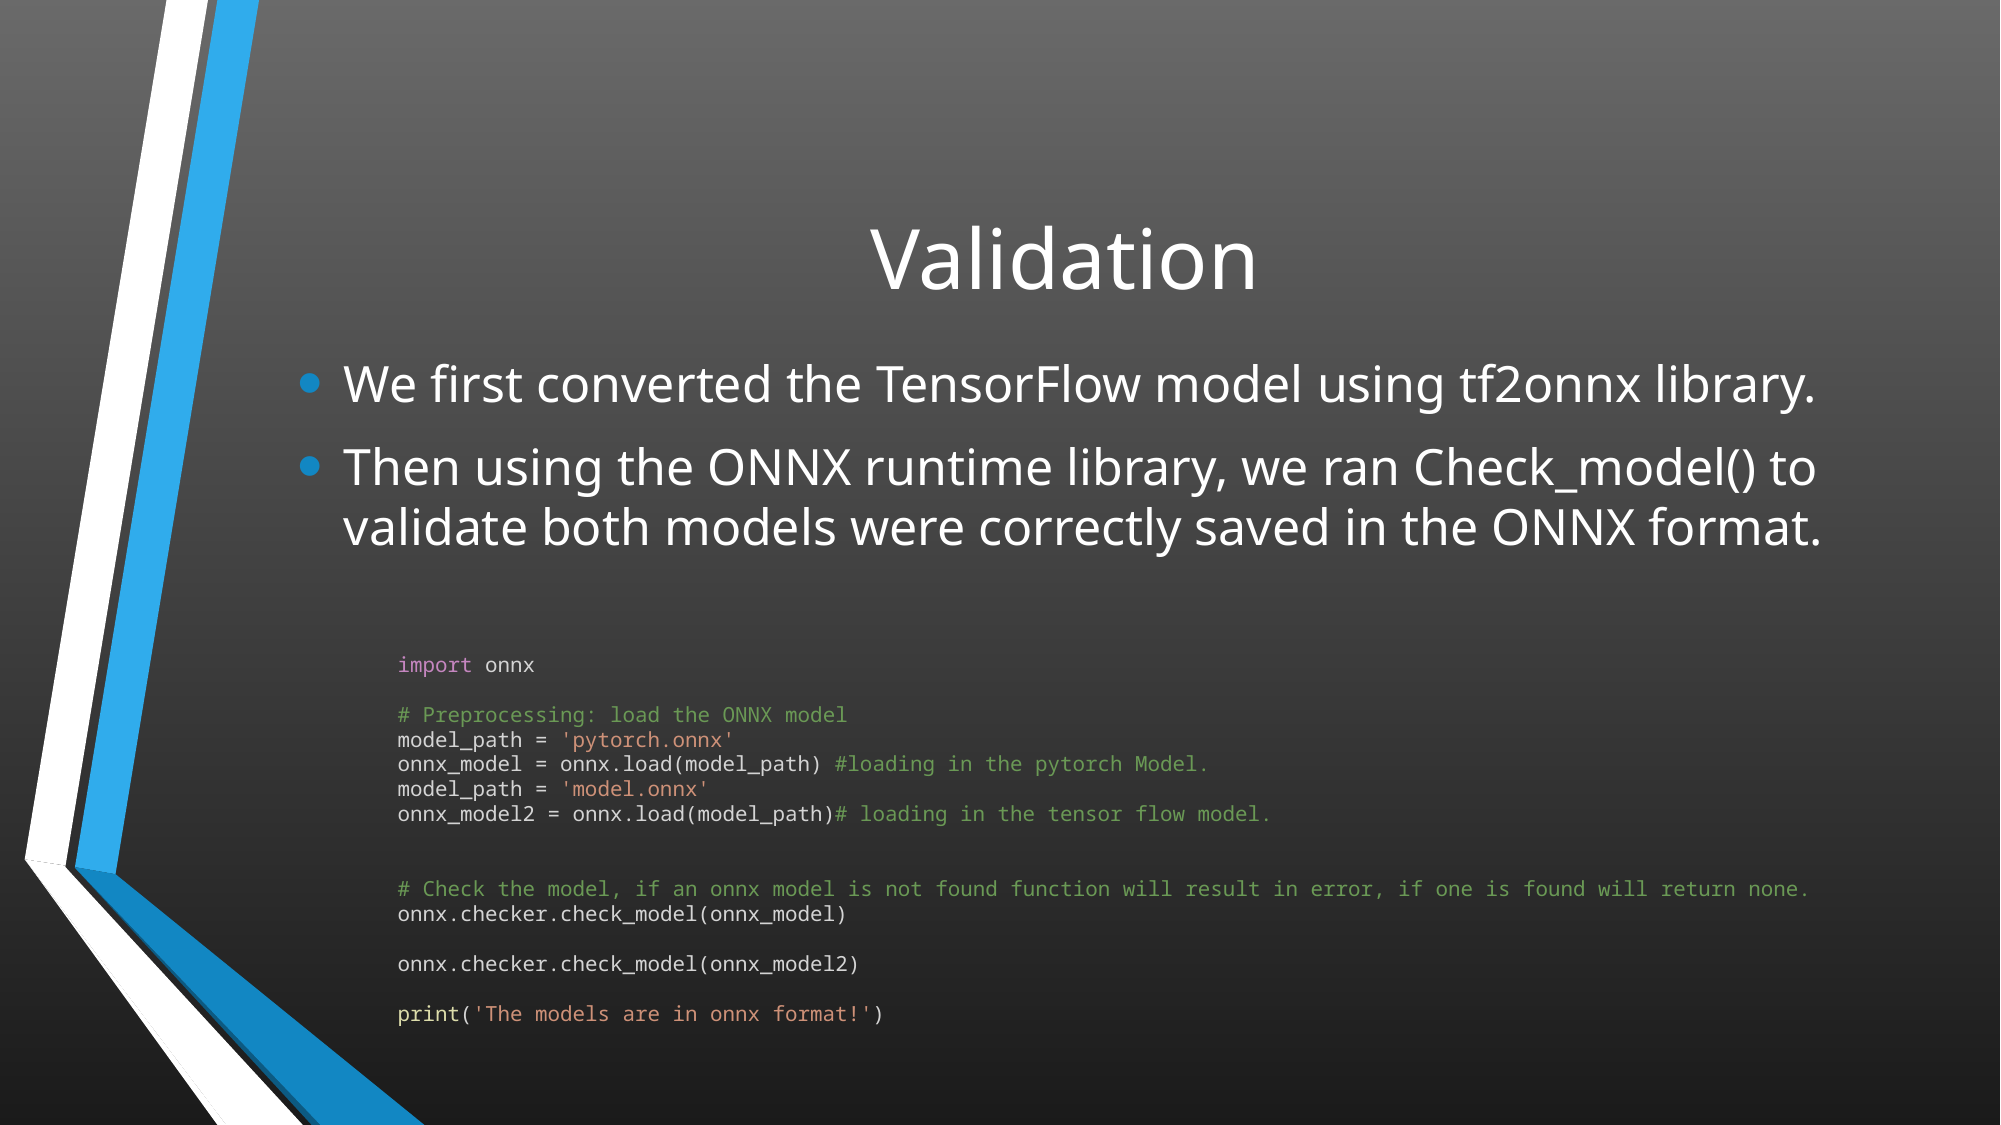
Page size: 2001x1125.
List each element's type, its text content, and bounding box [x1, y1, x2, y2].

list We first converted the TensorFlow model using tf2onnx library. Then using the ONNX runtime library, we ran Check_model() to validate both models were correctly saved in the ONNX format. [282, 197, 1926, 711]
text_box import onnx # Preprocessing: load the ONNX model model_path = 'pytorch.onnx' onnx_model = onnx.load(model_path) #loading in the pytorch Model. model_path = 'model.onnx' onnx_model2 = onnx.load(model_path)# loading in the tensor flow model. # Check the model, if an onnx model is not found function will result in error, if one is found will return none. onnx.checker.check_model(onnx_model) onnx.checker.check_model(onnx_model2) print('The models are in onnx format!') [382, 643, 1825, 1059]
title Validation [243, 112, 1887, 400]
